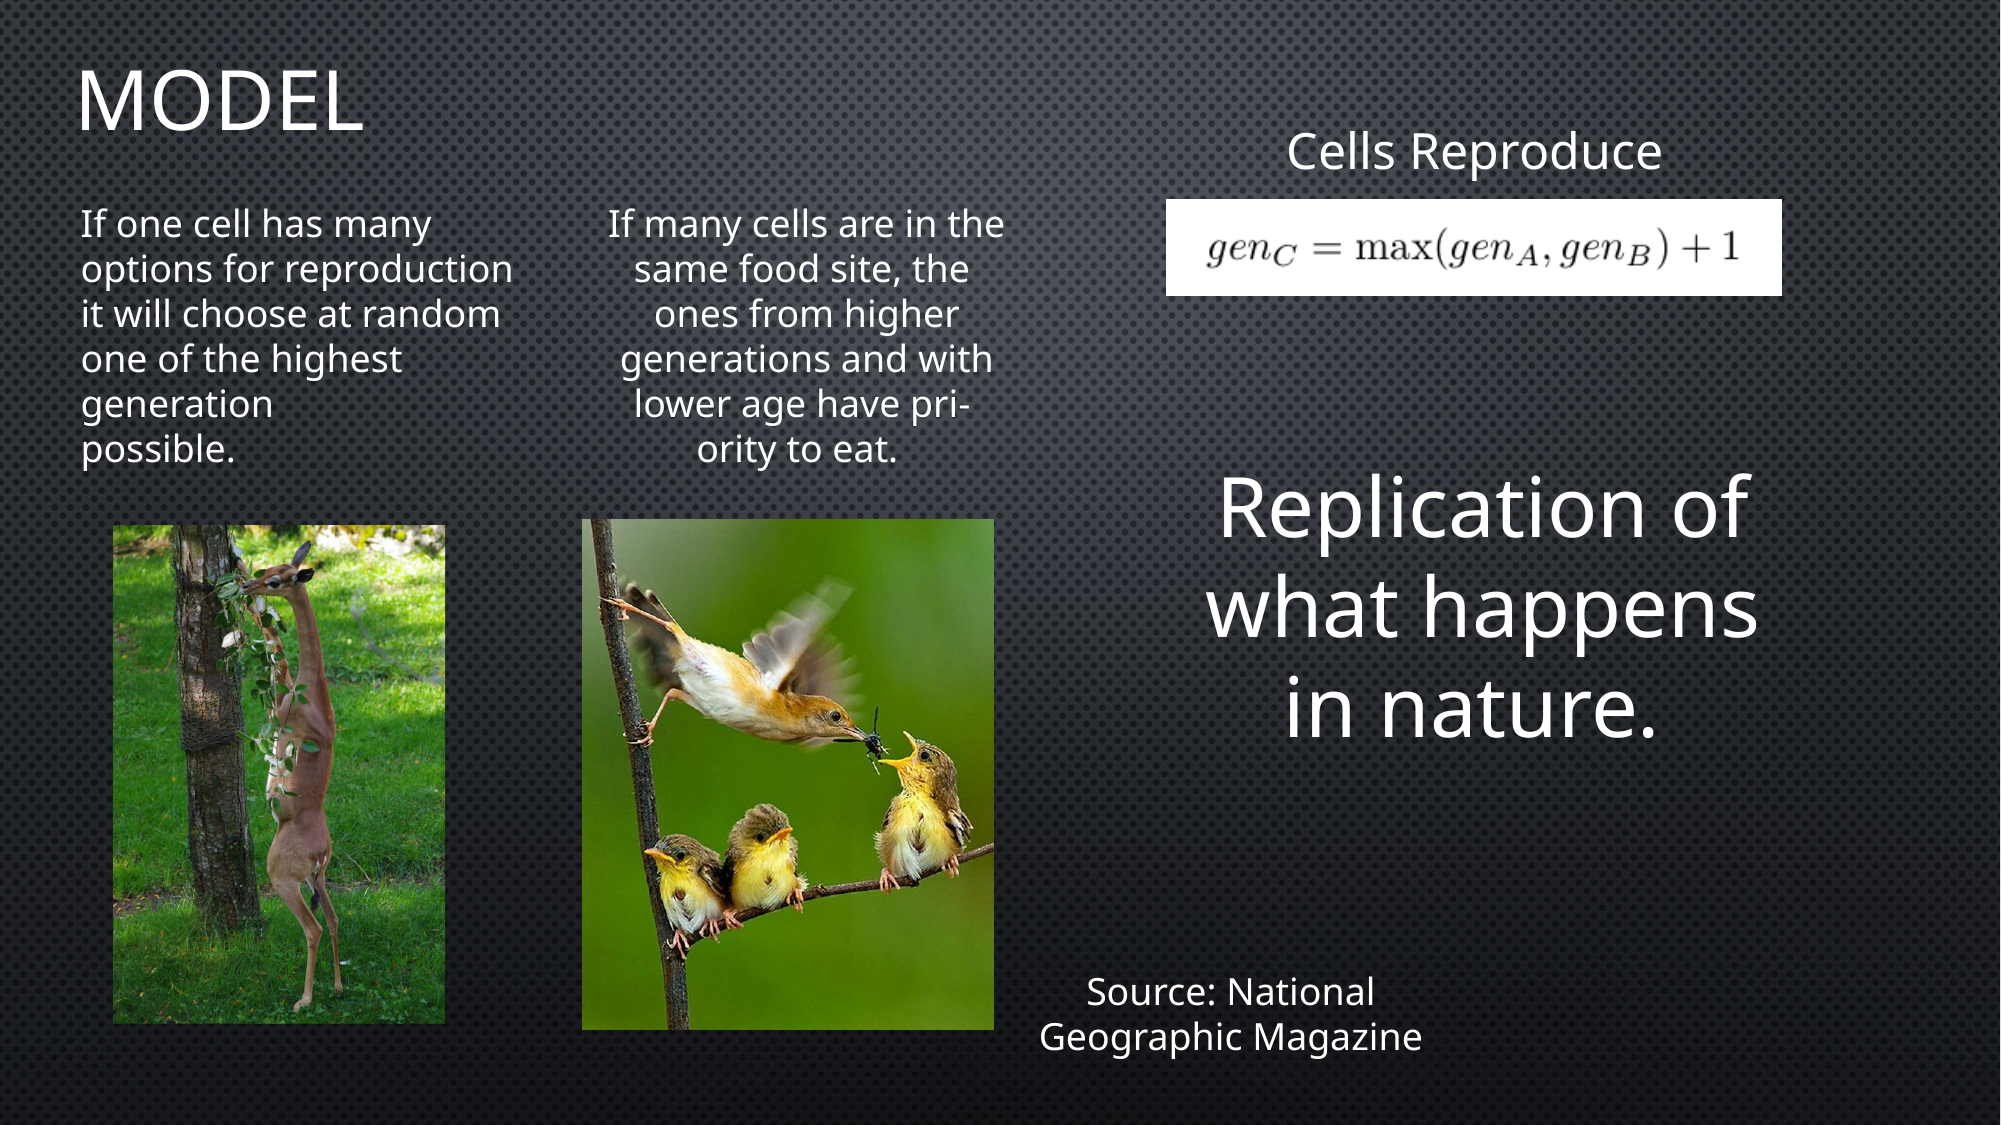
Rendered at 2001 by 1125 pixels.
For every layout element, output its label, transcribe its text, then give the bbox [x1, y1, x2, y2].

text_box If one cell has many options for reproduction it will choose at random one of the highest generation possible. [65, 192, 566, 523]
title Model [59, 0, 1685, 254]
picture [581, 518, 994, 1030]
text_box Source: National Geographic Magazine [1006, 960, 1457, 1066]
text_box Replication of what happens in nature. [1185, 446, 1781, 762]
text_box Cells Reproduce [1249, 112, 1700, 188]
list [1166, 199, 1783, 296]
picture [112, 524, 446, 1025]
text_box If many cells are in the same food site, the ones from higher generations and with lower age have pri- ority to eat. [582, 192, 1032, 523]
